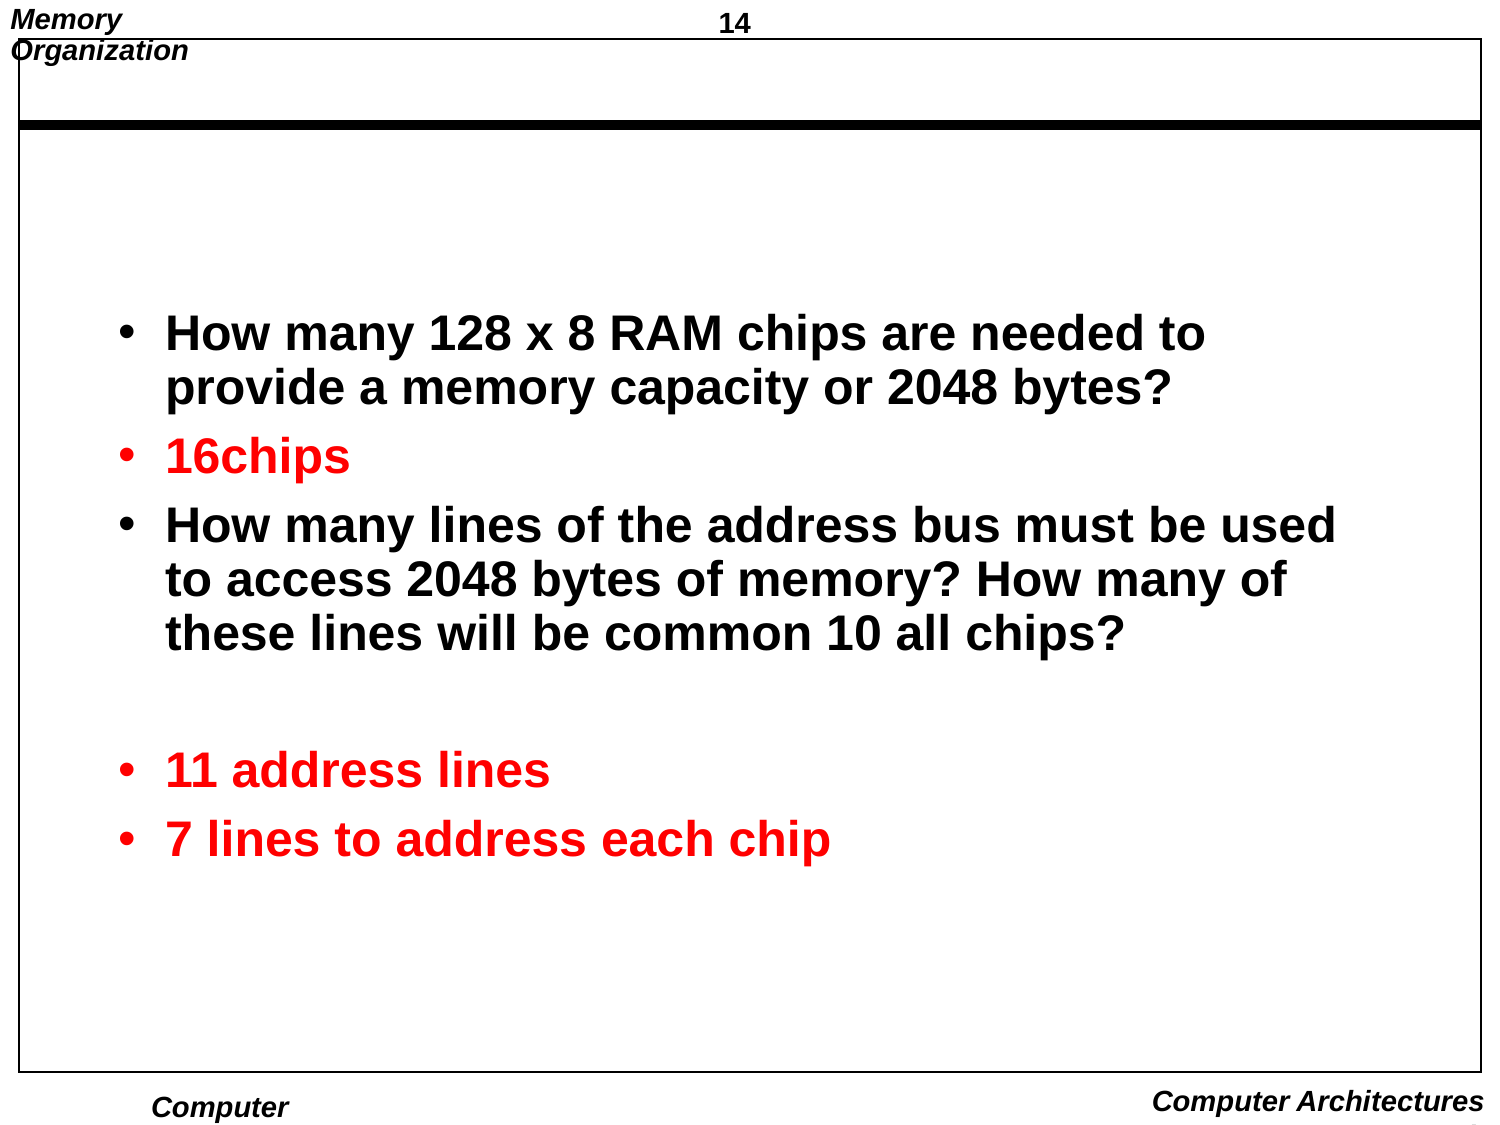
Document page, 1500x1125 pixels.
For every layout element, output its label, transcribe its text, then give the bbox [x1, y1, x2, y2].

list How many 128 x 8 RAM chips are needed to provide a memory capacity or 2048 bytes? 16chips How many lines of the address bus must be used to access 2048 bytes of memory? How many of these lines will be common 10 all chips? 11 address lines 7 lines to address each chip [103, 299, 1397, 1014]
